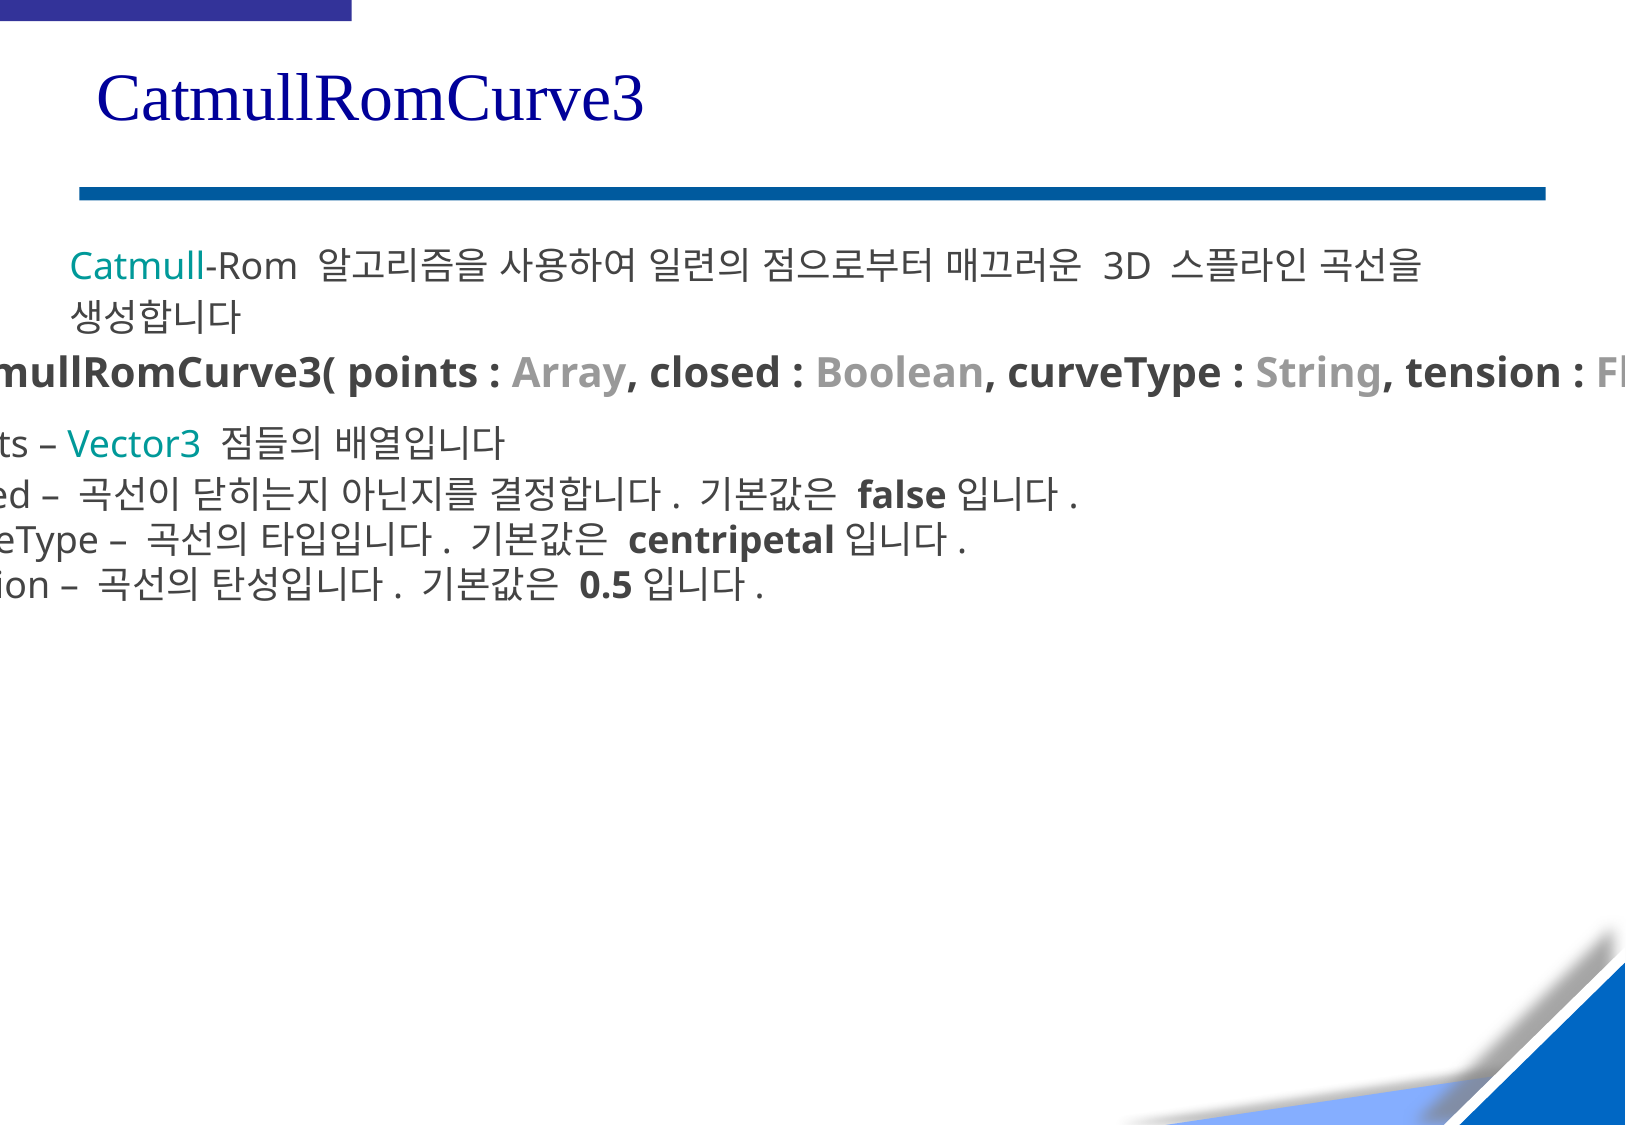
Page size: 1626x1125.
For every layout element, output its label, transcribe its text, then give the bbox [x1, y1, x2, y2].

text_box Catmull-Rom 알고리즘을 사용하여 일련의 점으로부터 매끄러운 3D 스플라인 곡선을 생성합니다 [54, 235, 1604, 346]
text_box CatmullRomCurve3( points : Array, closed : Boolean, curveType : String, tension : Float ) points – Vector3 점들의 배열입니다 closed – 곡선이 닫히는지 아닌지를 결정합니다. 기본값은 false입니다. curveType – 곡선의 타입입니다. 기본값은 centripetal입니다. tension – 곡선의 탄성입니다. 기본값은 0.5입니다. [0, 338, 1625, 659]
title CatmullRomCurve3 [81, 45, 1544, 161]
